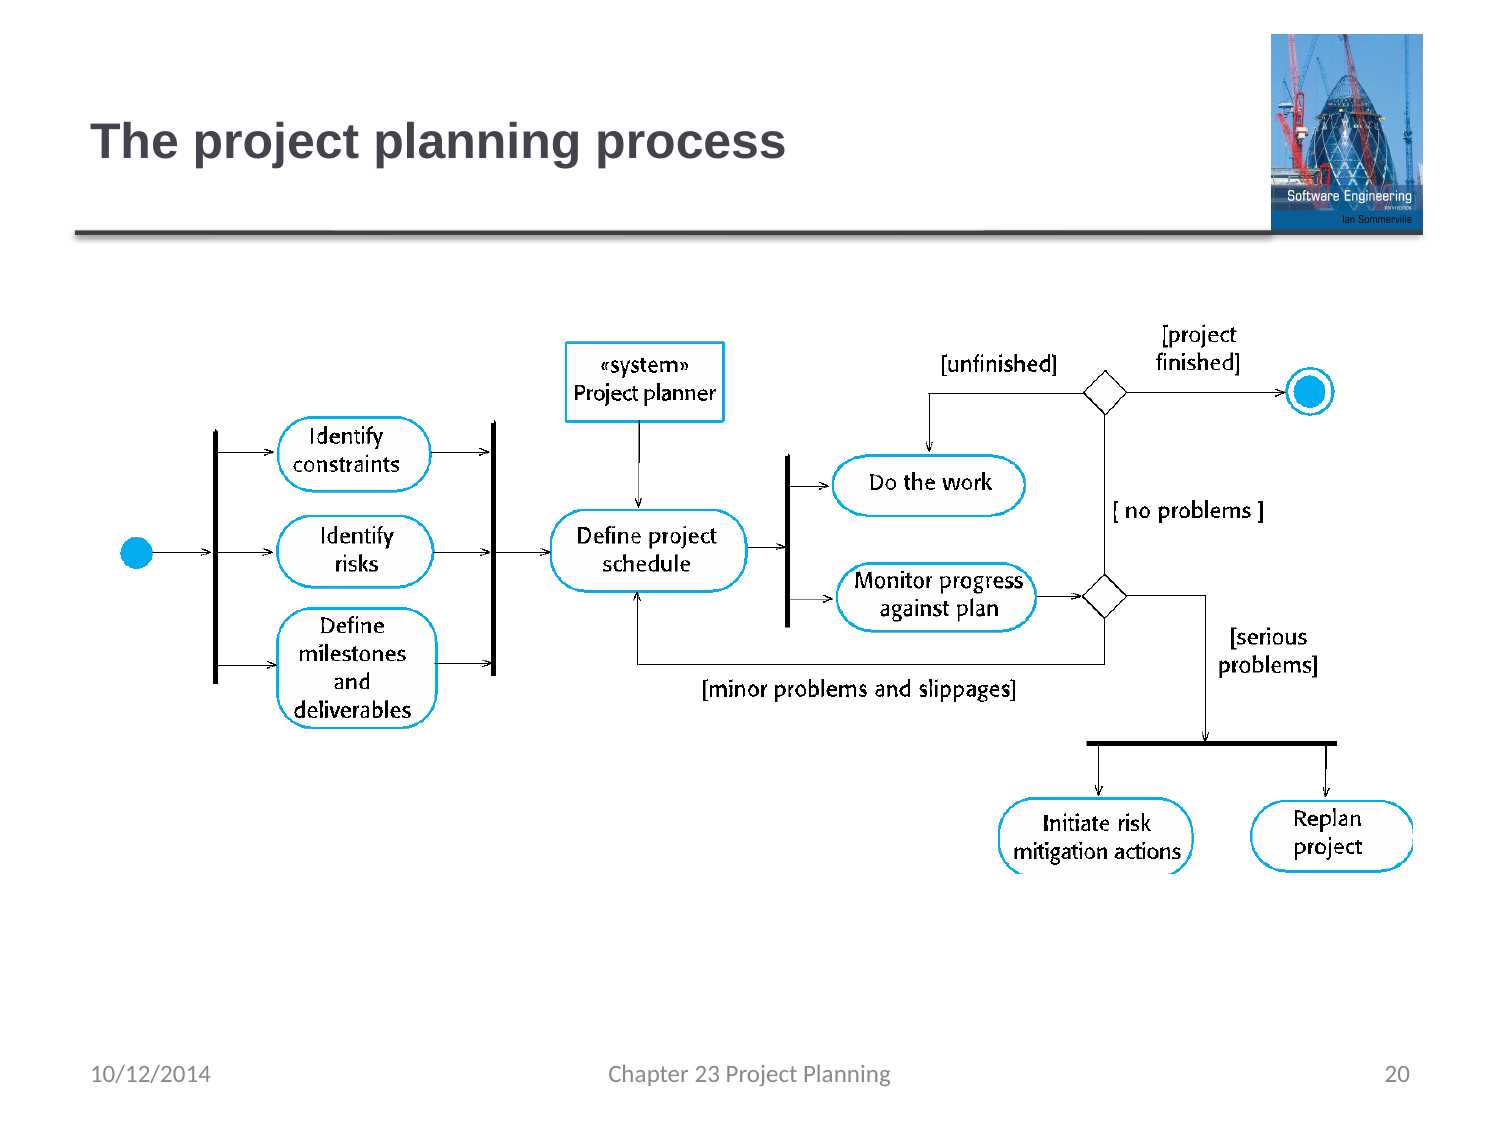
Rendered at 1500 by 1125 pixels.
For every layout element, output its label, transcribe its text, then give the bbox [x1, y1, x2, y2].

slide_number ‹#› [1074, 1042, 1425, 1103]
picture [1382, 851, 1414, 874]
footer Chapter 23 Project Planning [512, 1042, 988, 1103]
title The project planning process [75, 45, 1272, 233]
picture [1271, 34, 1423, 230]
picture [119, 319, 1414, 874]
picture [1253, 803, 1414, 869]
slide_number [75, 1042, 425, 1103]
picture [1001, 801, 1191, 874]
